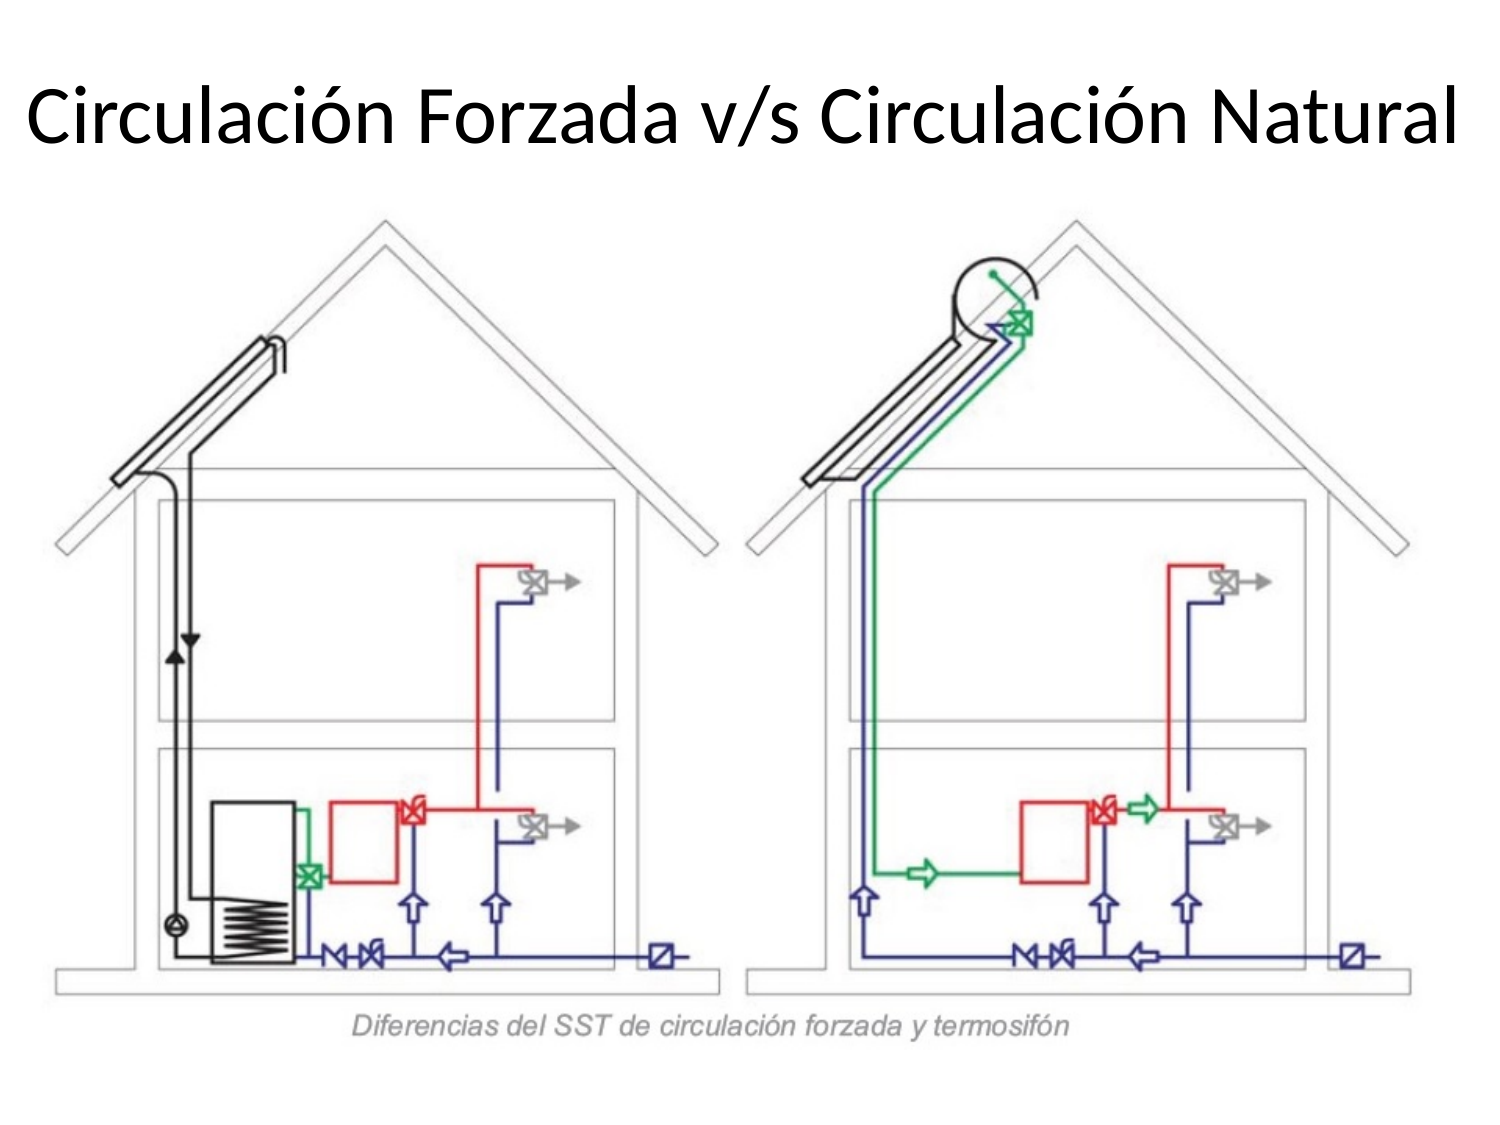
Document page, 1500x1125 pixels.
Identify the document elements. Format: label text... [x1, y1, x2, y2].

title Circulación Forzada v/s Circulación Natural [11, 45, 1500, 176]
picture [29, 198, 1454, 1053]
